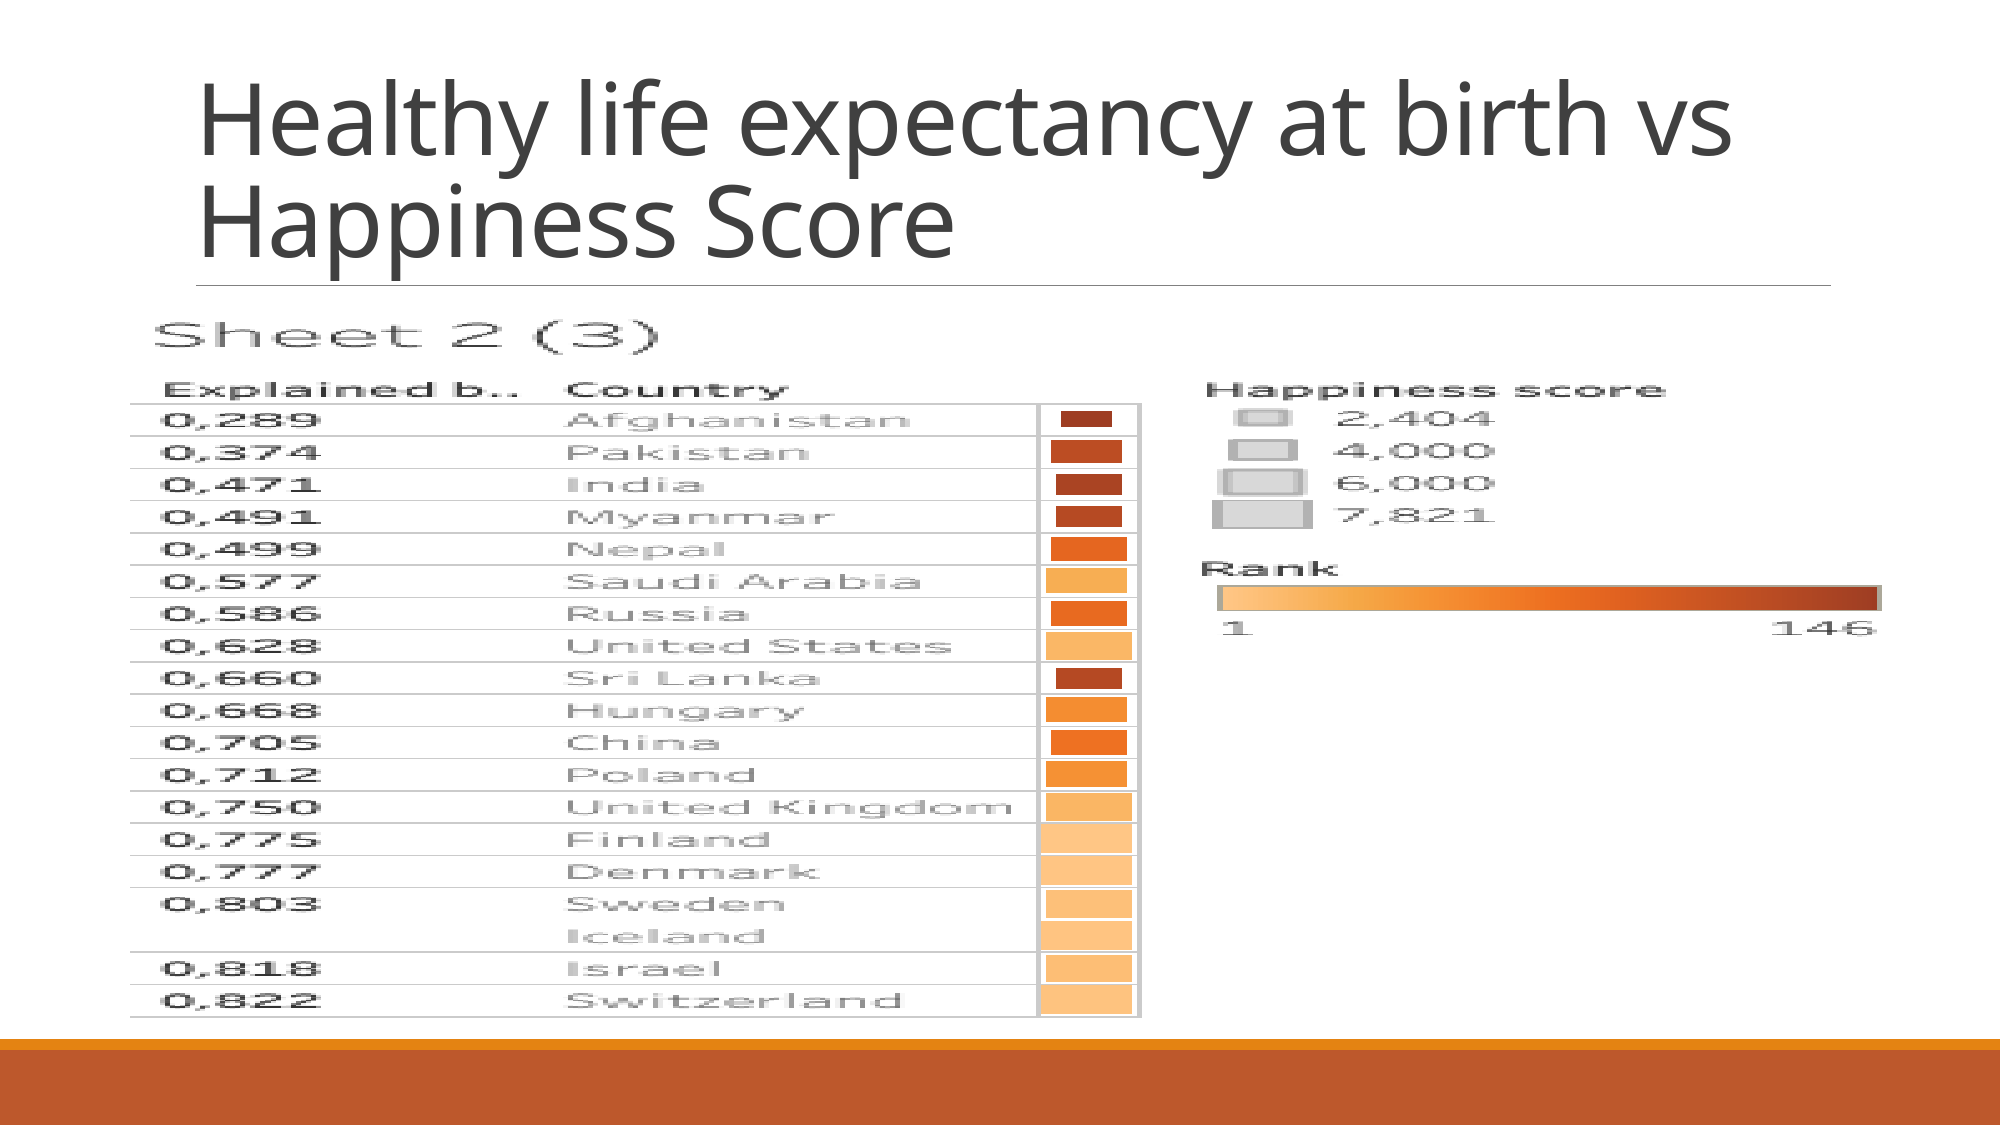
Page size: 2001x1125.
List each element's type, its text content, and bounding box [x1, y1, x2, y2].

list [129, 302, 1904, 1018]
title Healthy life expectancy at birth vs Happiness Score [180, 47, 1830, 285]
